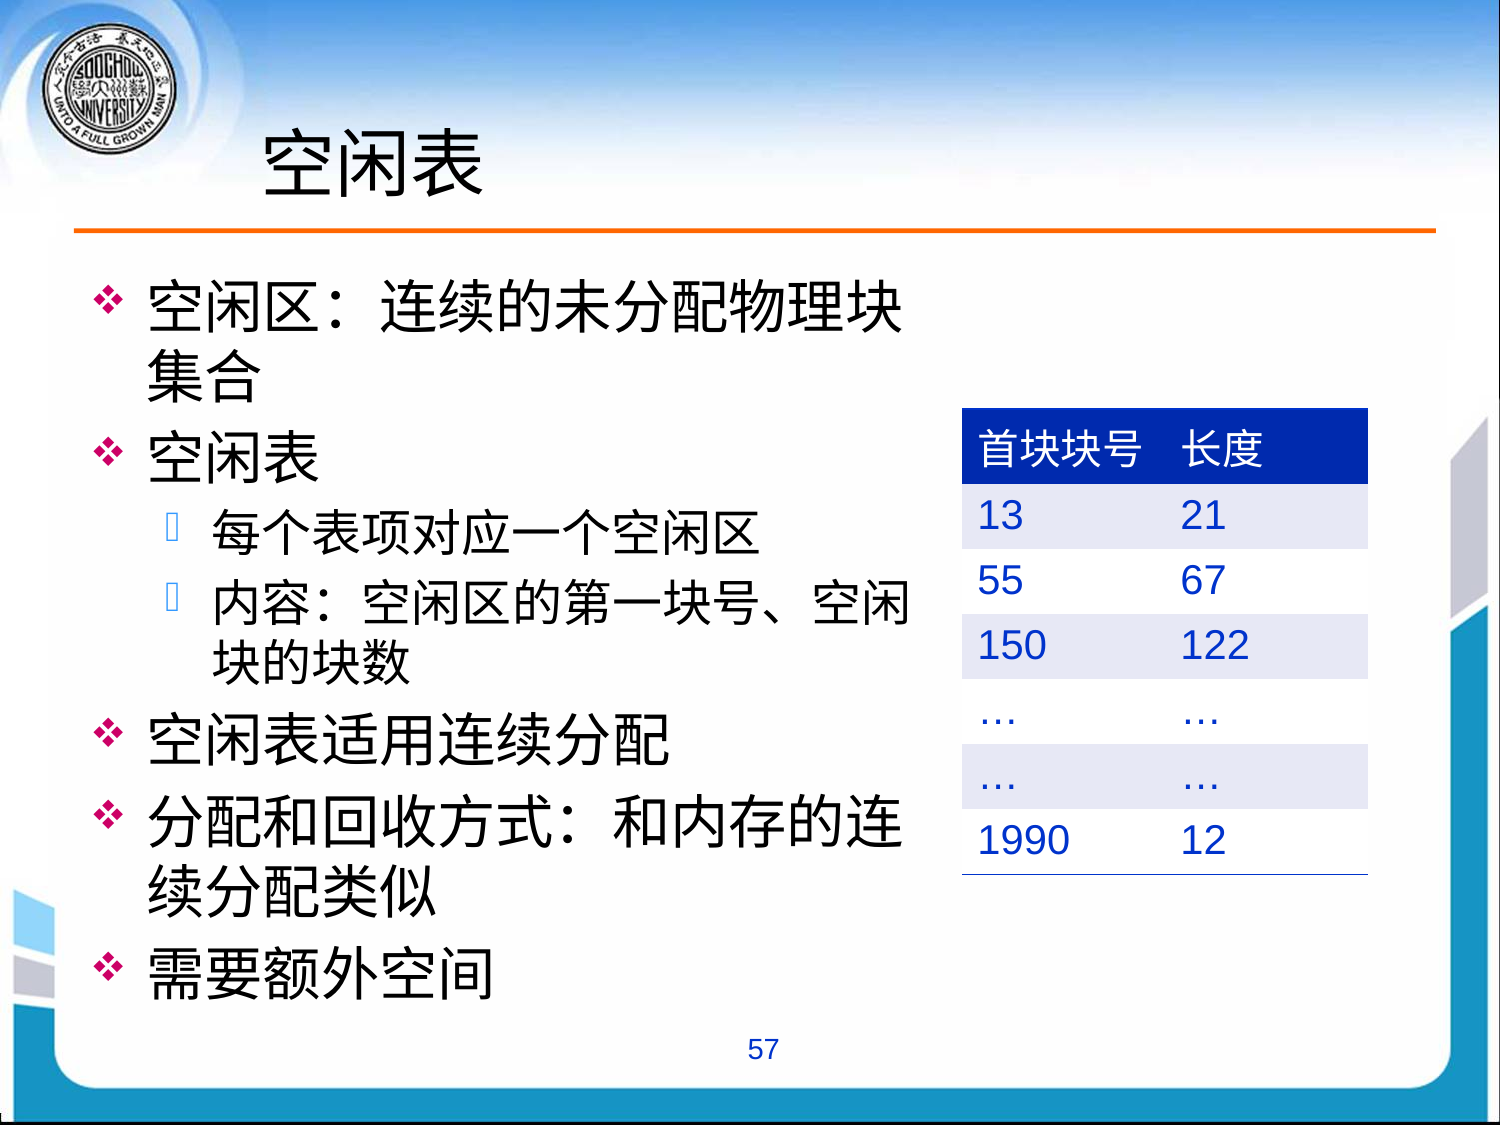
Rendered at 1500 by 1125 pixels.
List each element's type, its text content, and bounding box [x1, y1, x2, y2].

table_cell 21 [1165, 484, 1368, 549]
table_cell … [1165, 679, 1368, 744]
table_cell 55 [962, 549, 1165, 614]
table_cell … [962, 744, 1165, 809]
table_cell 12 [1165, 809, 1368, 874]
table_cell … [1165, 744, 1368, 809]
picture [0, 0, 1500, 1125]
table_cell 1990 [962, 809, 1165, 874]
table_header 长度 [1165, 410, 1368, 484]
table_header 首块块号 [962, 410, 1165, 484]
list 空闲区：连续的未分配物理块集合 空闲表 每个表项对应一个空闲区 内容：空闲区的第一块号、空闲块的块数 空闲表适用连续分配 分配和回收方式：和内存的连续分配类似 需要额外空间 [75, 262, 963, 1005]
table_cell 67 [1165, 549, 1368, 614]
title 空闲表 [245, 112, 1336, 210]
table_cell 150 [962, 614, 1165, 679]
table_cell … [962, 679, 1165, 744]
slide_number 57 [419, 1022, 796, 1102]
table_cell 13 [962, 484, 1165, 549]
table_cell 122 [1165, 614, 1368, 679]
